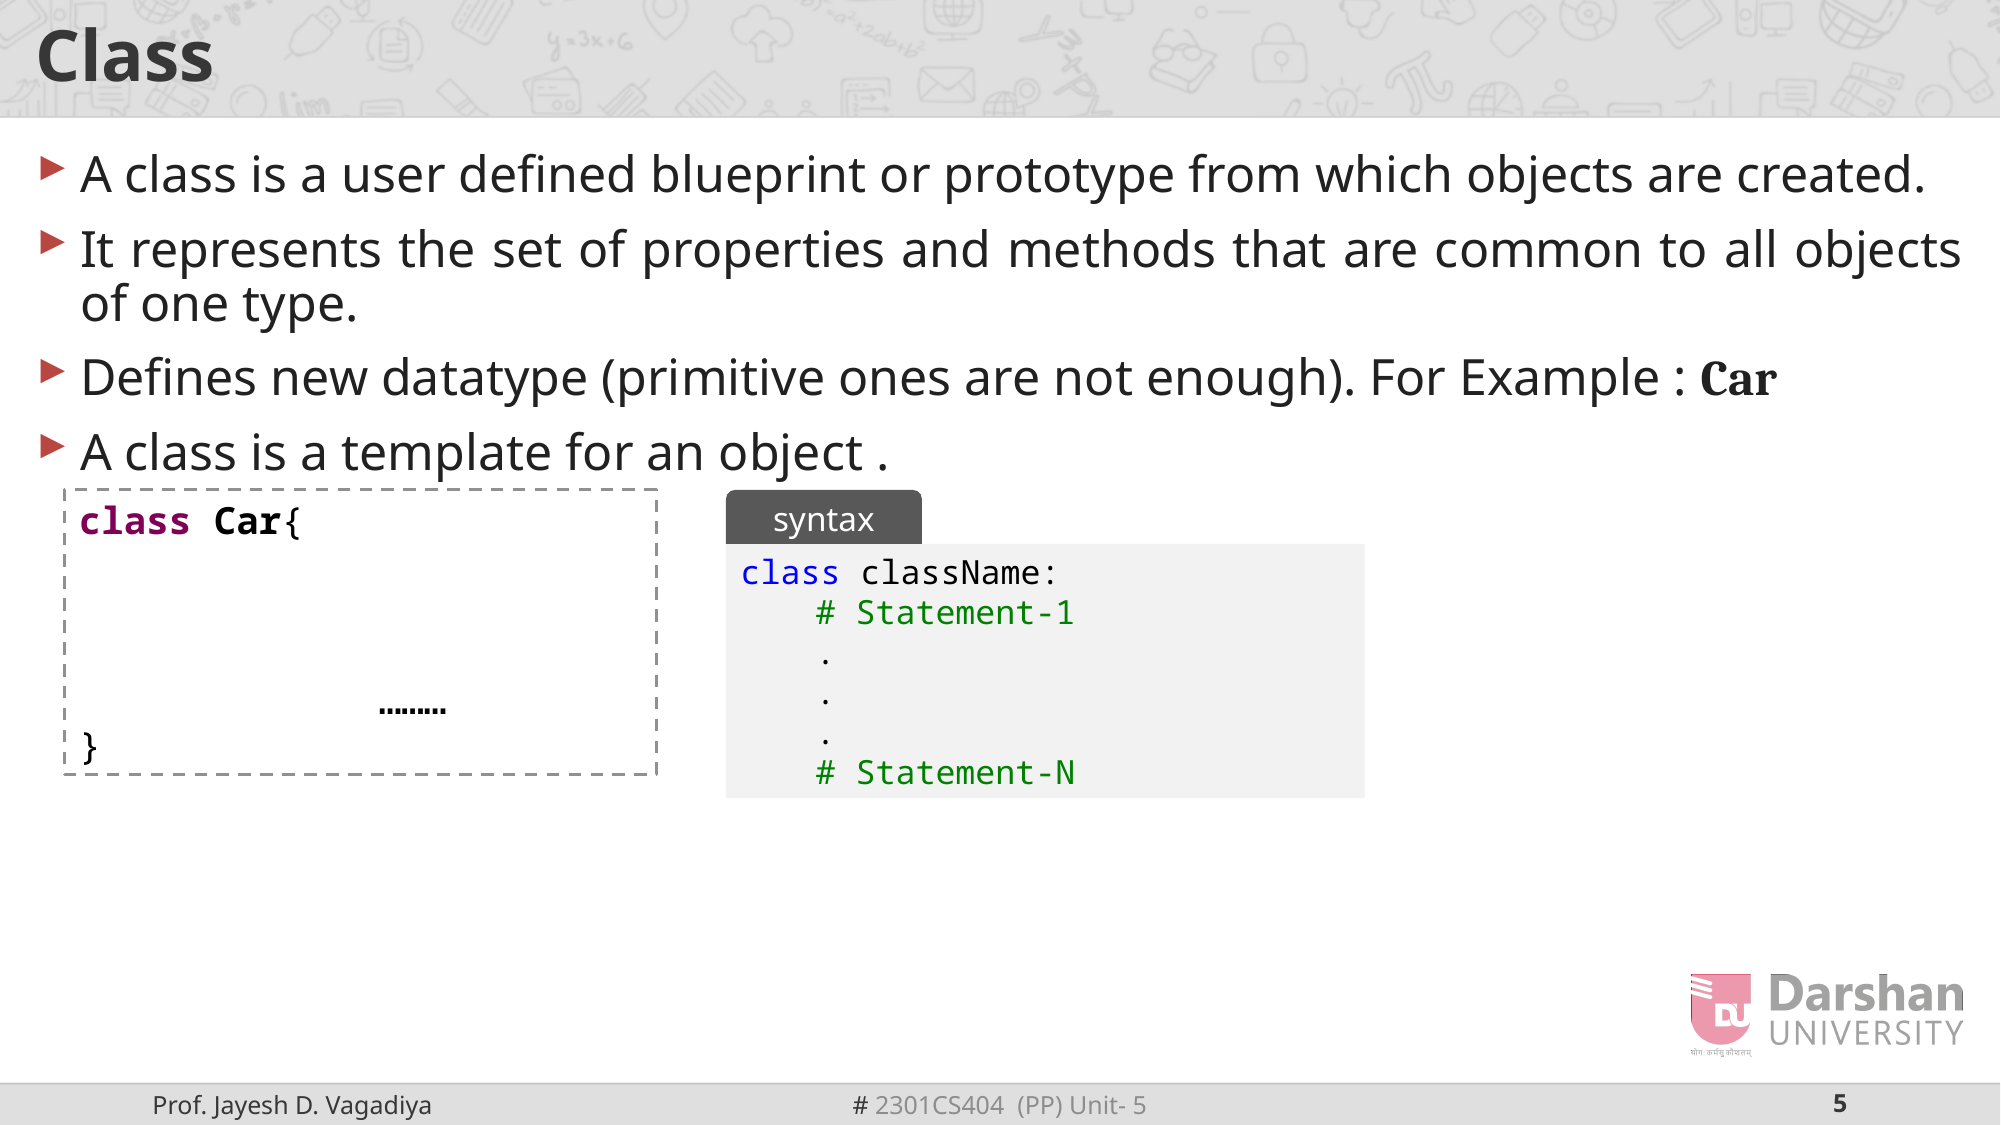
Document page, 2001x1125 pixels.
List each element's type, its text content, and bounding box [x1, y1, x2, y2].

text_box syntax [724, 488, 924, 545]
text_box class className: # Statement-1 . . . # Statement-N [725, 543, 1365, 799]
list A class is a user defined blueprint or prototype from which objects are created. It represents the set of properties and methods that are common to all objects of one type. Defines new datatype (primitive ones are not enough). For Example : Car A class is a template for an object . [21, 141, 1979, 851]
text_box class Car{ ……… } [64, 489, 657, 775]
title Class [0, 0, 2000, 117]
